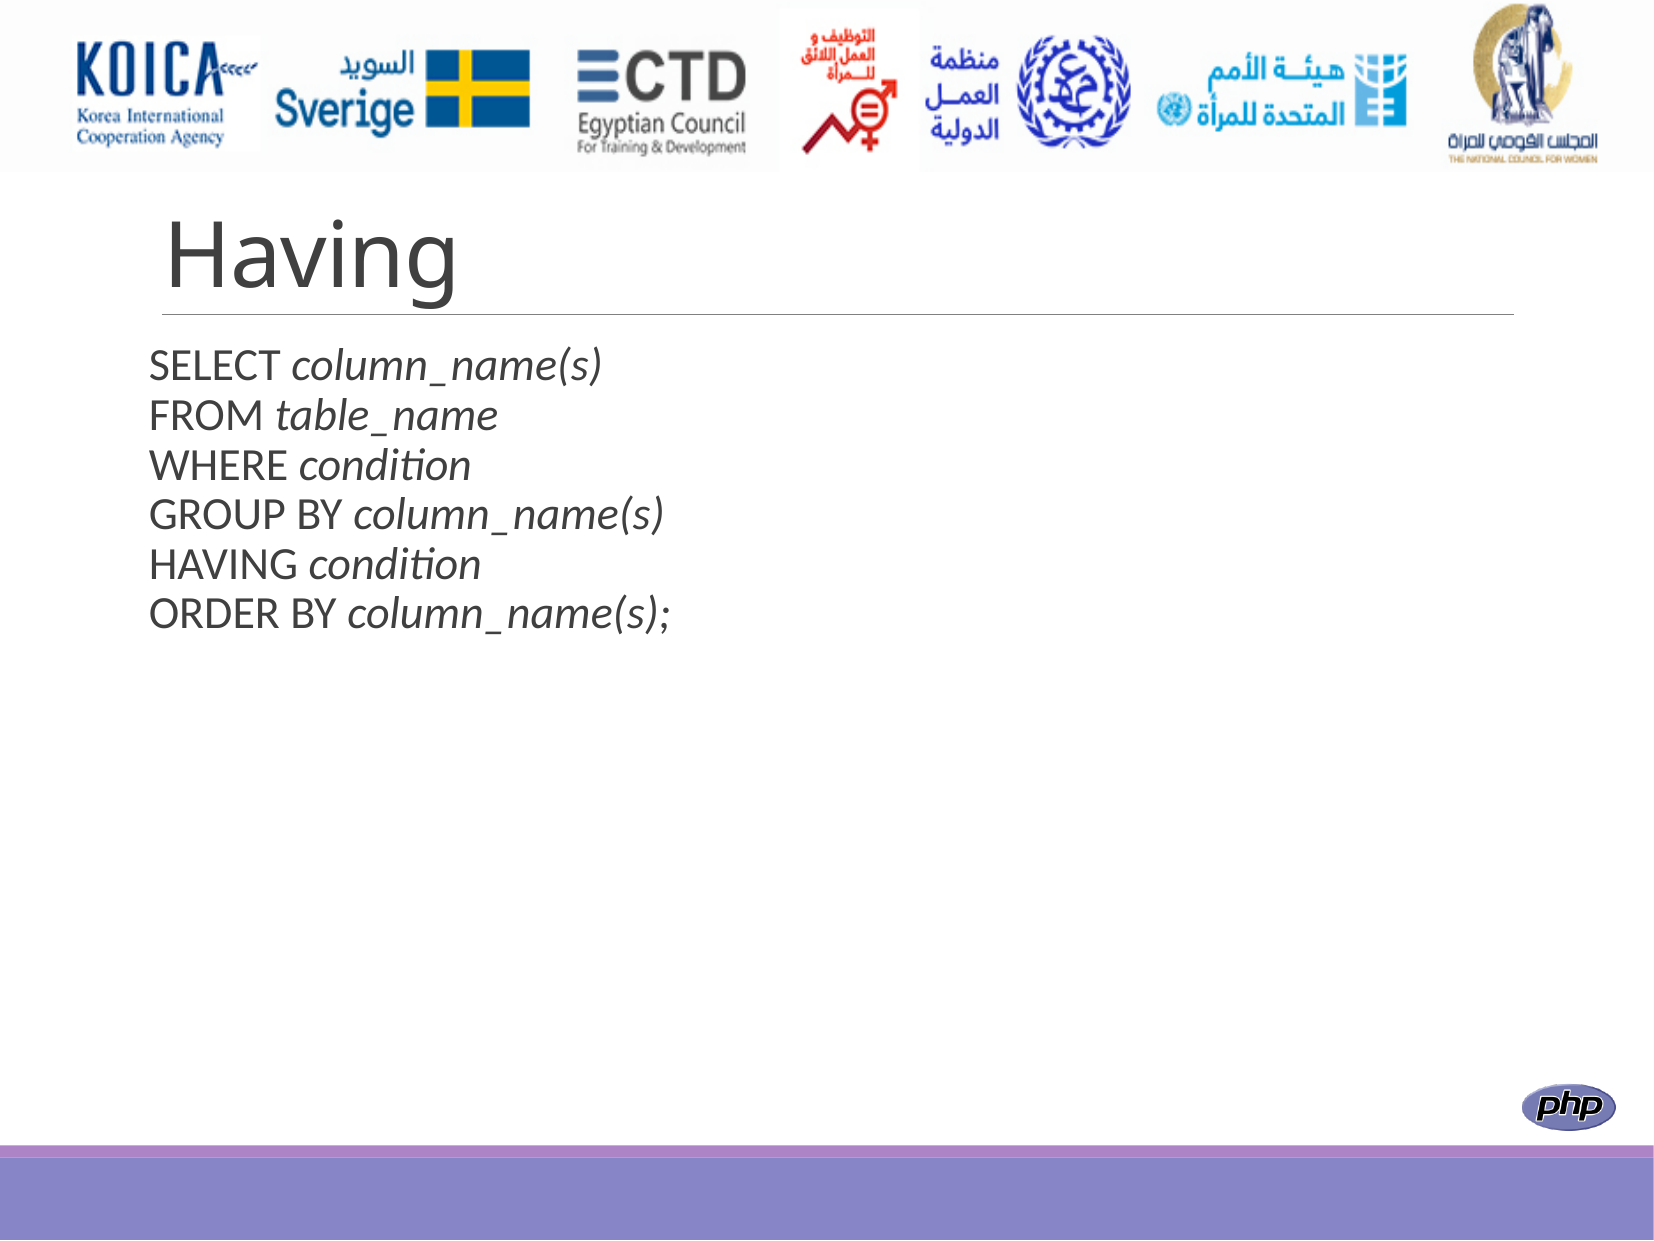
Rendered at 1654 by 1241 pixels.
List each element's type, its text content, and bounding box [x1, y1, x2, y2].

list SELECT column_name(s) FROM table_name WHERE condition GROUP BY column_name(s) HAVING condition ORDER BY column_name(s); [148, 333, 1513, 1062]
picture [0, 0, 1654, 172]
title Having [148, 51, 1513, 315]
picture [1520, 1082, 1617, 1132]
